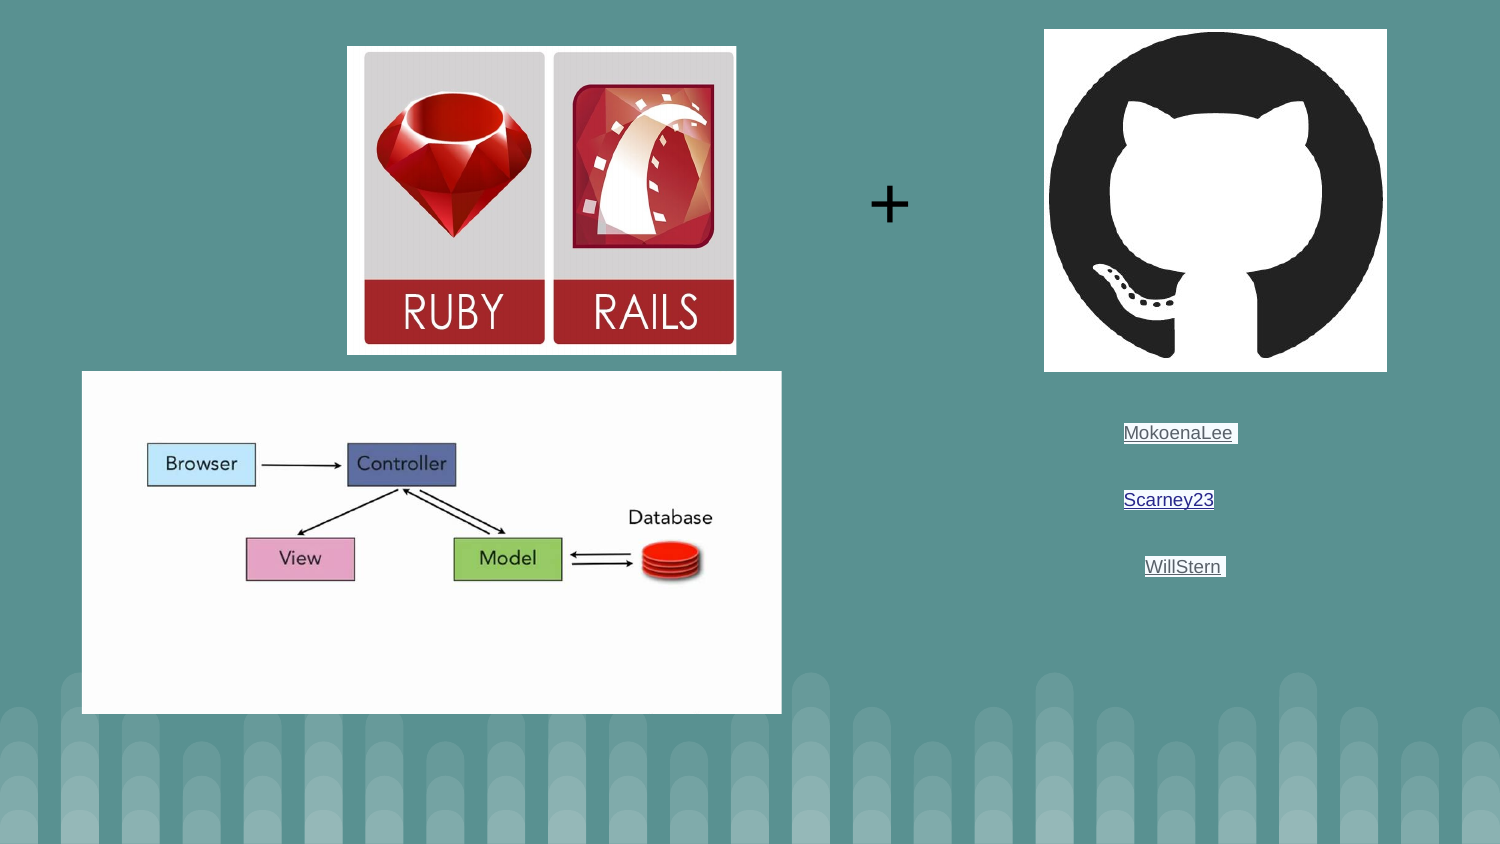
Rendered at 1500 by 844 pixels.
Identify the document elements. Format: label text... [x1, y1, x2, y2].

picture [81, 371, 782, 714]
picture [1044, 28, 1387, 372]
text_box WillStern [1130, 531, 1311, 600]
text_box + [822, 139, 959, 262]
text_box MokoenaLee [1108, 398, 1289, 466]
text_box Scarney23 [1108, 470, 1333, 528]
picture [346, 45, 737, 355]
